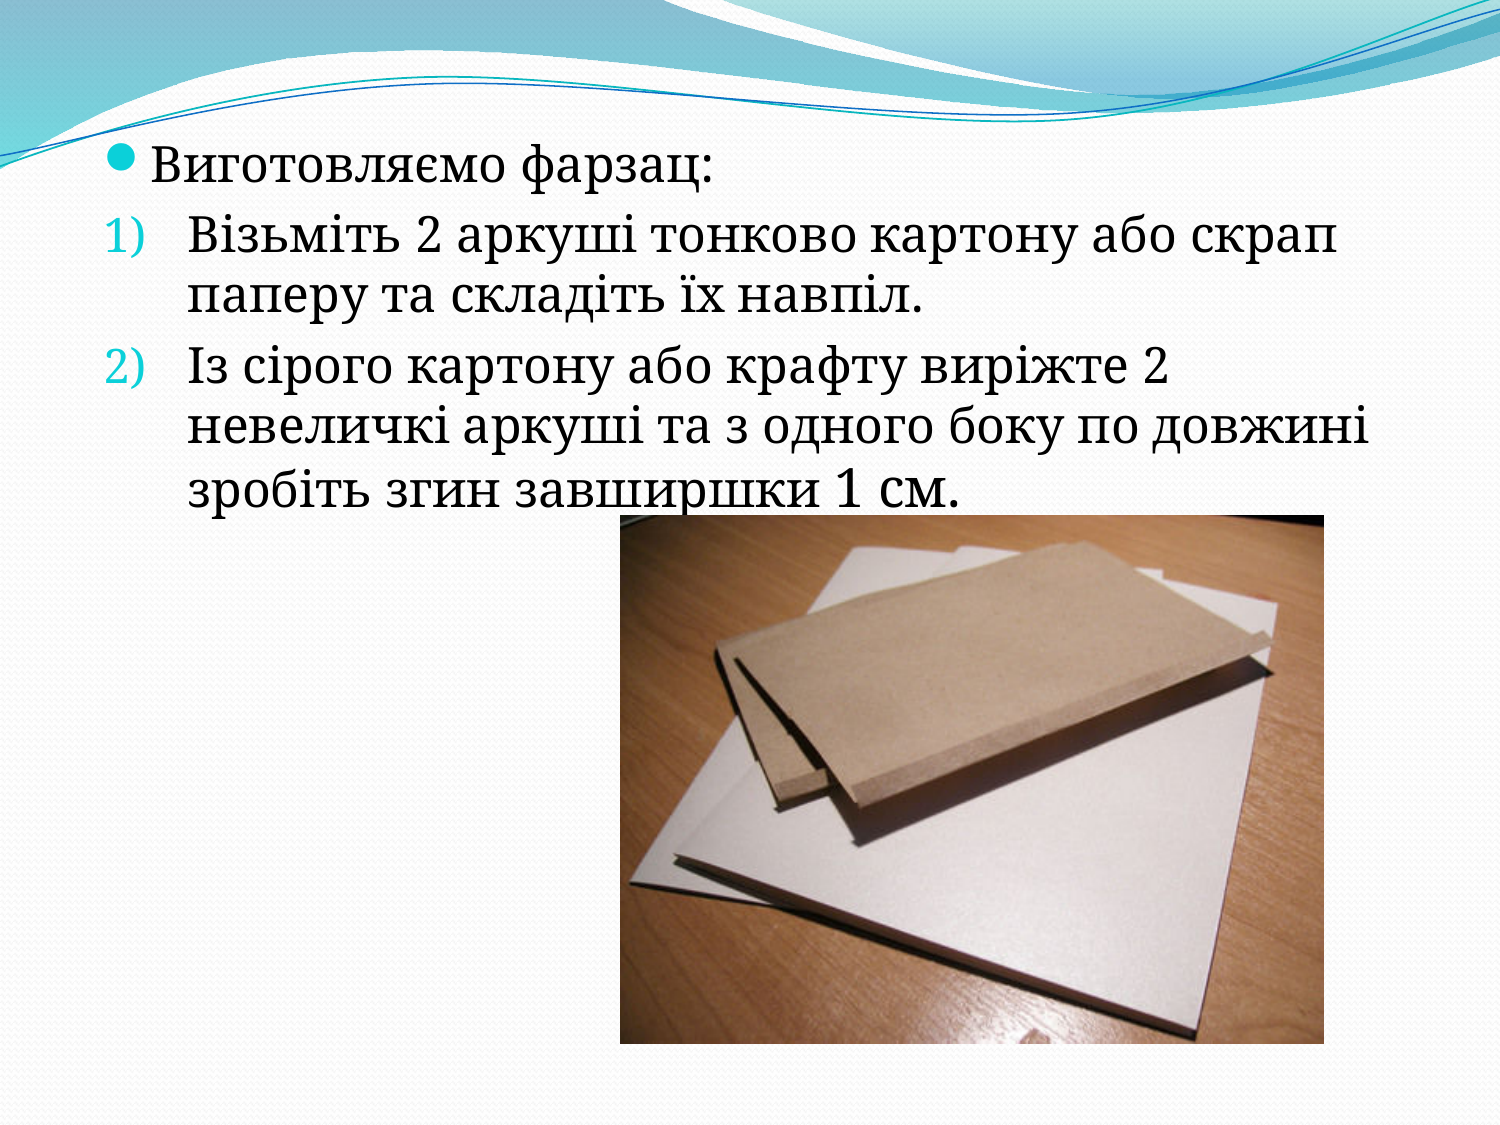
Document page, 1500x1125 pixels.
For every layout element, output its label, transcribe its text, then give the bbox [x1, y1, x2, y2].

list Виготовляємо фарзац: Візьміть 2 аркуші тонково картону або скрап паперу та складіть їх навпіл. Із сірого картону або крафту виріжте 2 невеличкі аркуші та з одного боку по довжині зробіть згин завширшки 1 см. [88, 125, 1439, 563]
picture [619, 514, 1324, 1044]
